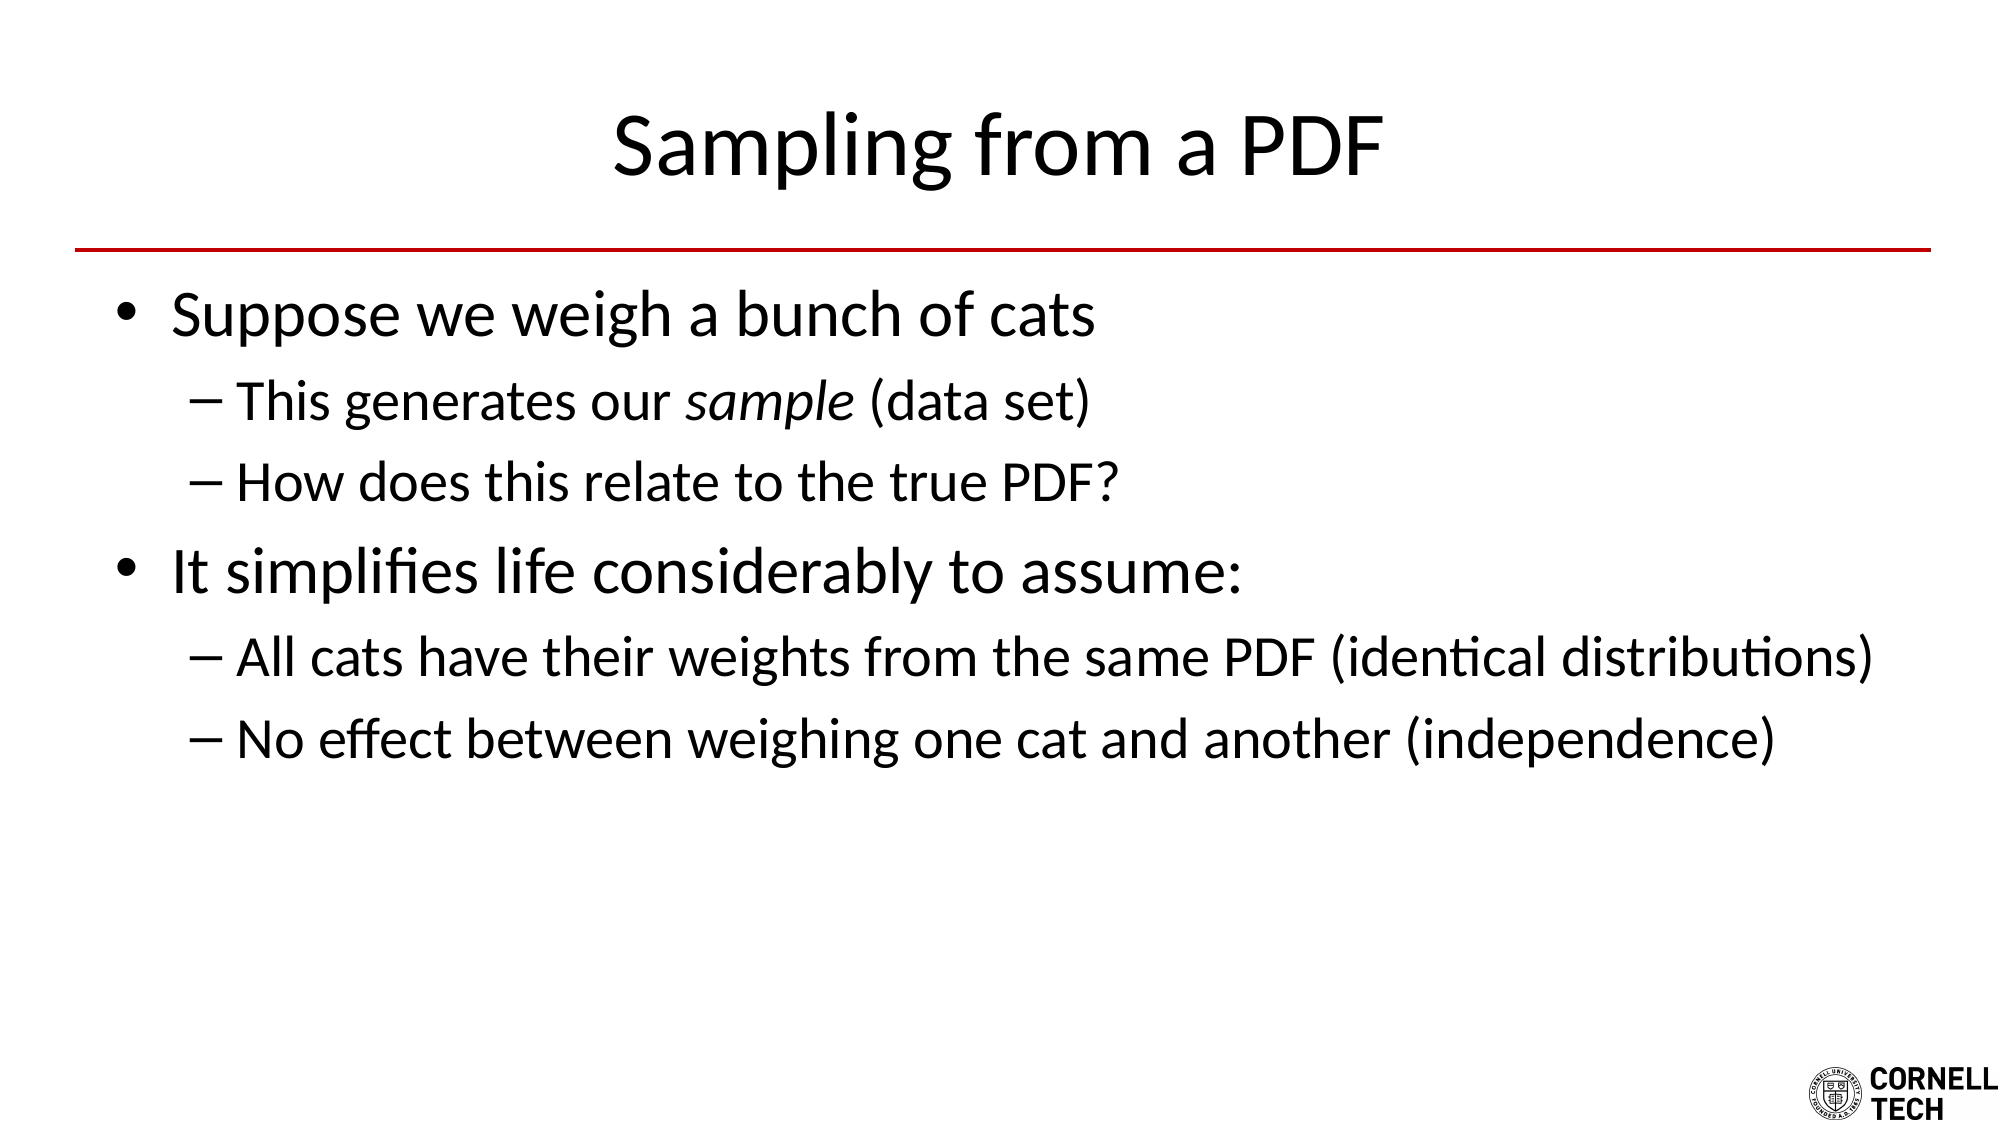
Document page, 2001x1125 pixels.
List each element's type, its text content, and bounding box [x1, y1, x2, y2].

picture [1809, 1067, 1998, 1120]
title Sampling from a PDF [99, 45, 1900, 233]
list Suppose we weigh a bunch of cats This generates our sample (data set) How does this relate to the true PDF? It simplifies life considerably to assume: All cats have their weights from the same PDF (identical distributions) No effect between weighing one cat and another (independence) [99, 262, 1900, 1005]
